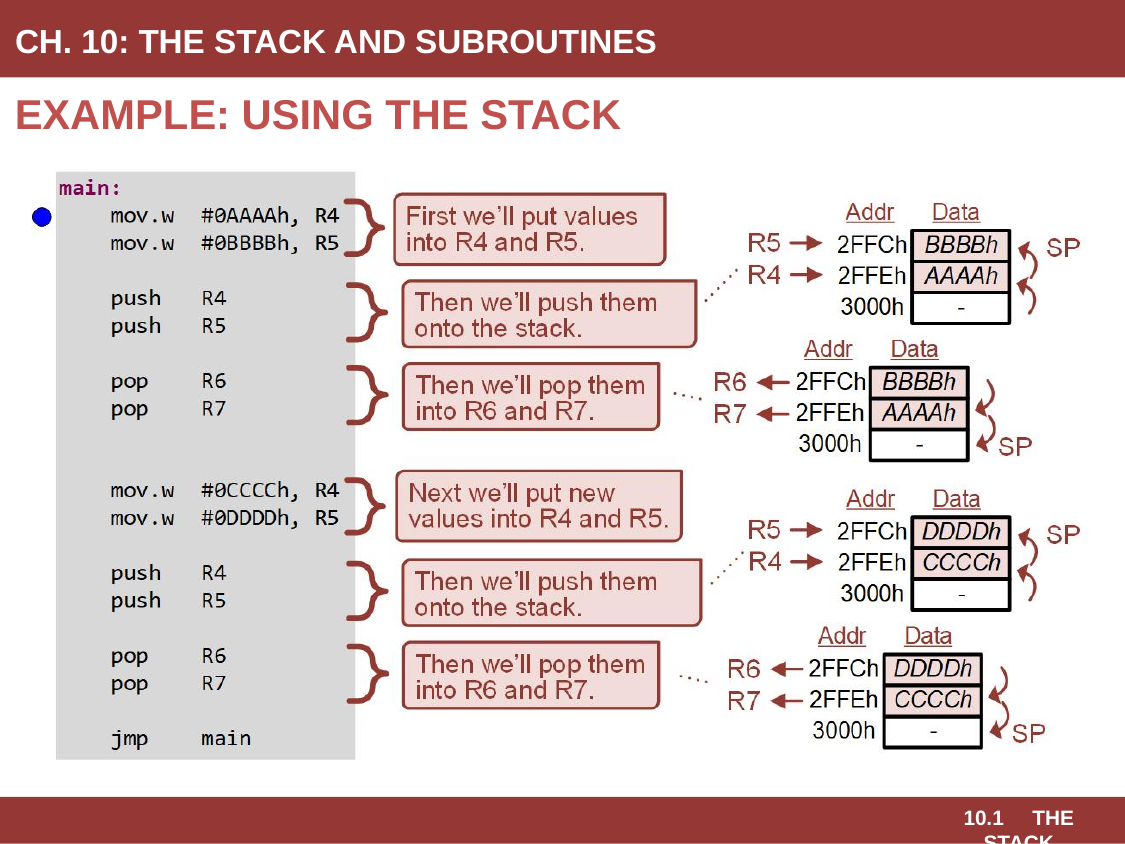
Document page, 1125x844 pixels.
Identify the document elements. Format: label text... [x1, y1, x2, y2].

title Ch. 10: The STACK and Subroutines [0, 1, 1125, 78]
subtitle 10.1 The STACK [912, 796, 1125, 844]
text_box [31, 146, 1125, 620]
picture [30, 167, 1094, 764]
text_box Example: Using the Stack [0, 80, 1088, 146]
text_box [0, 795, 1125, 844]
